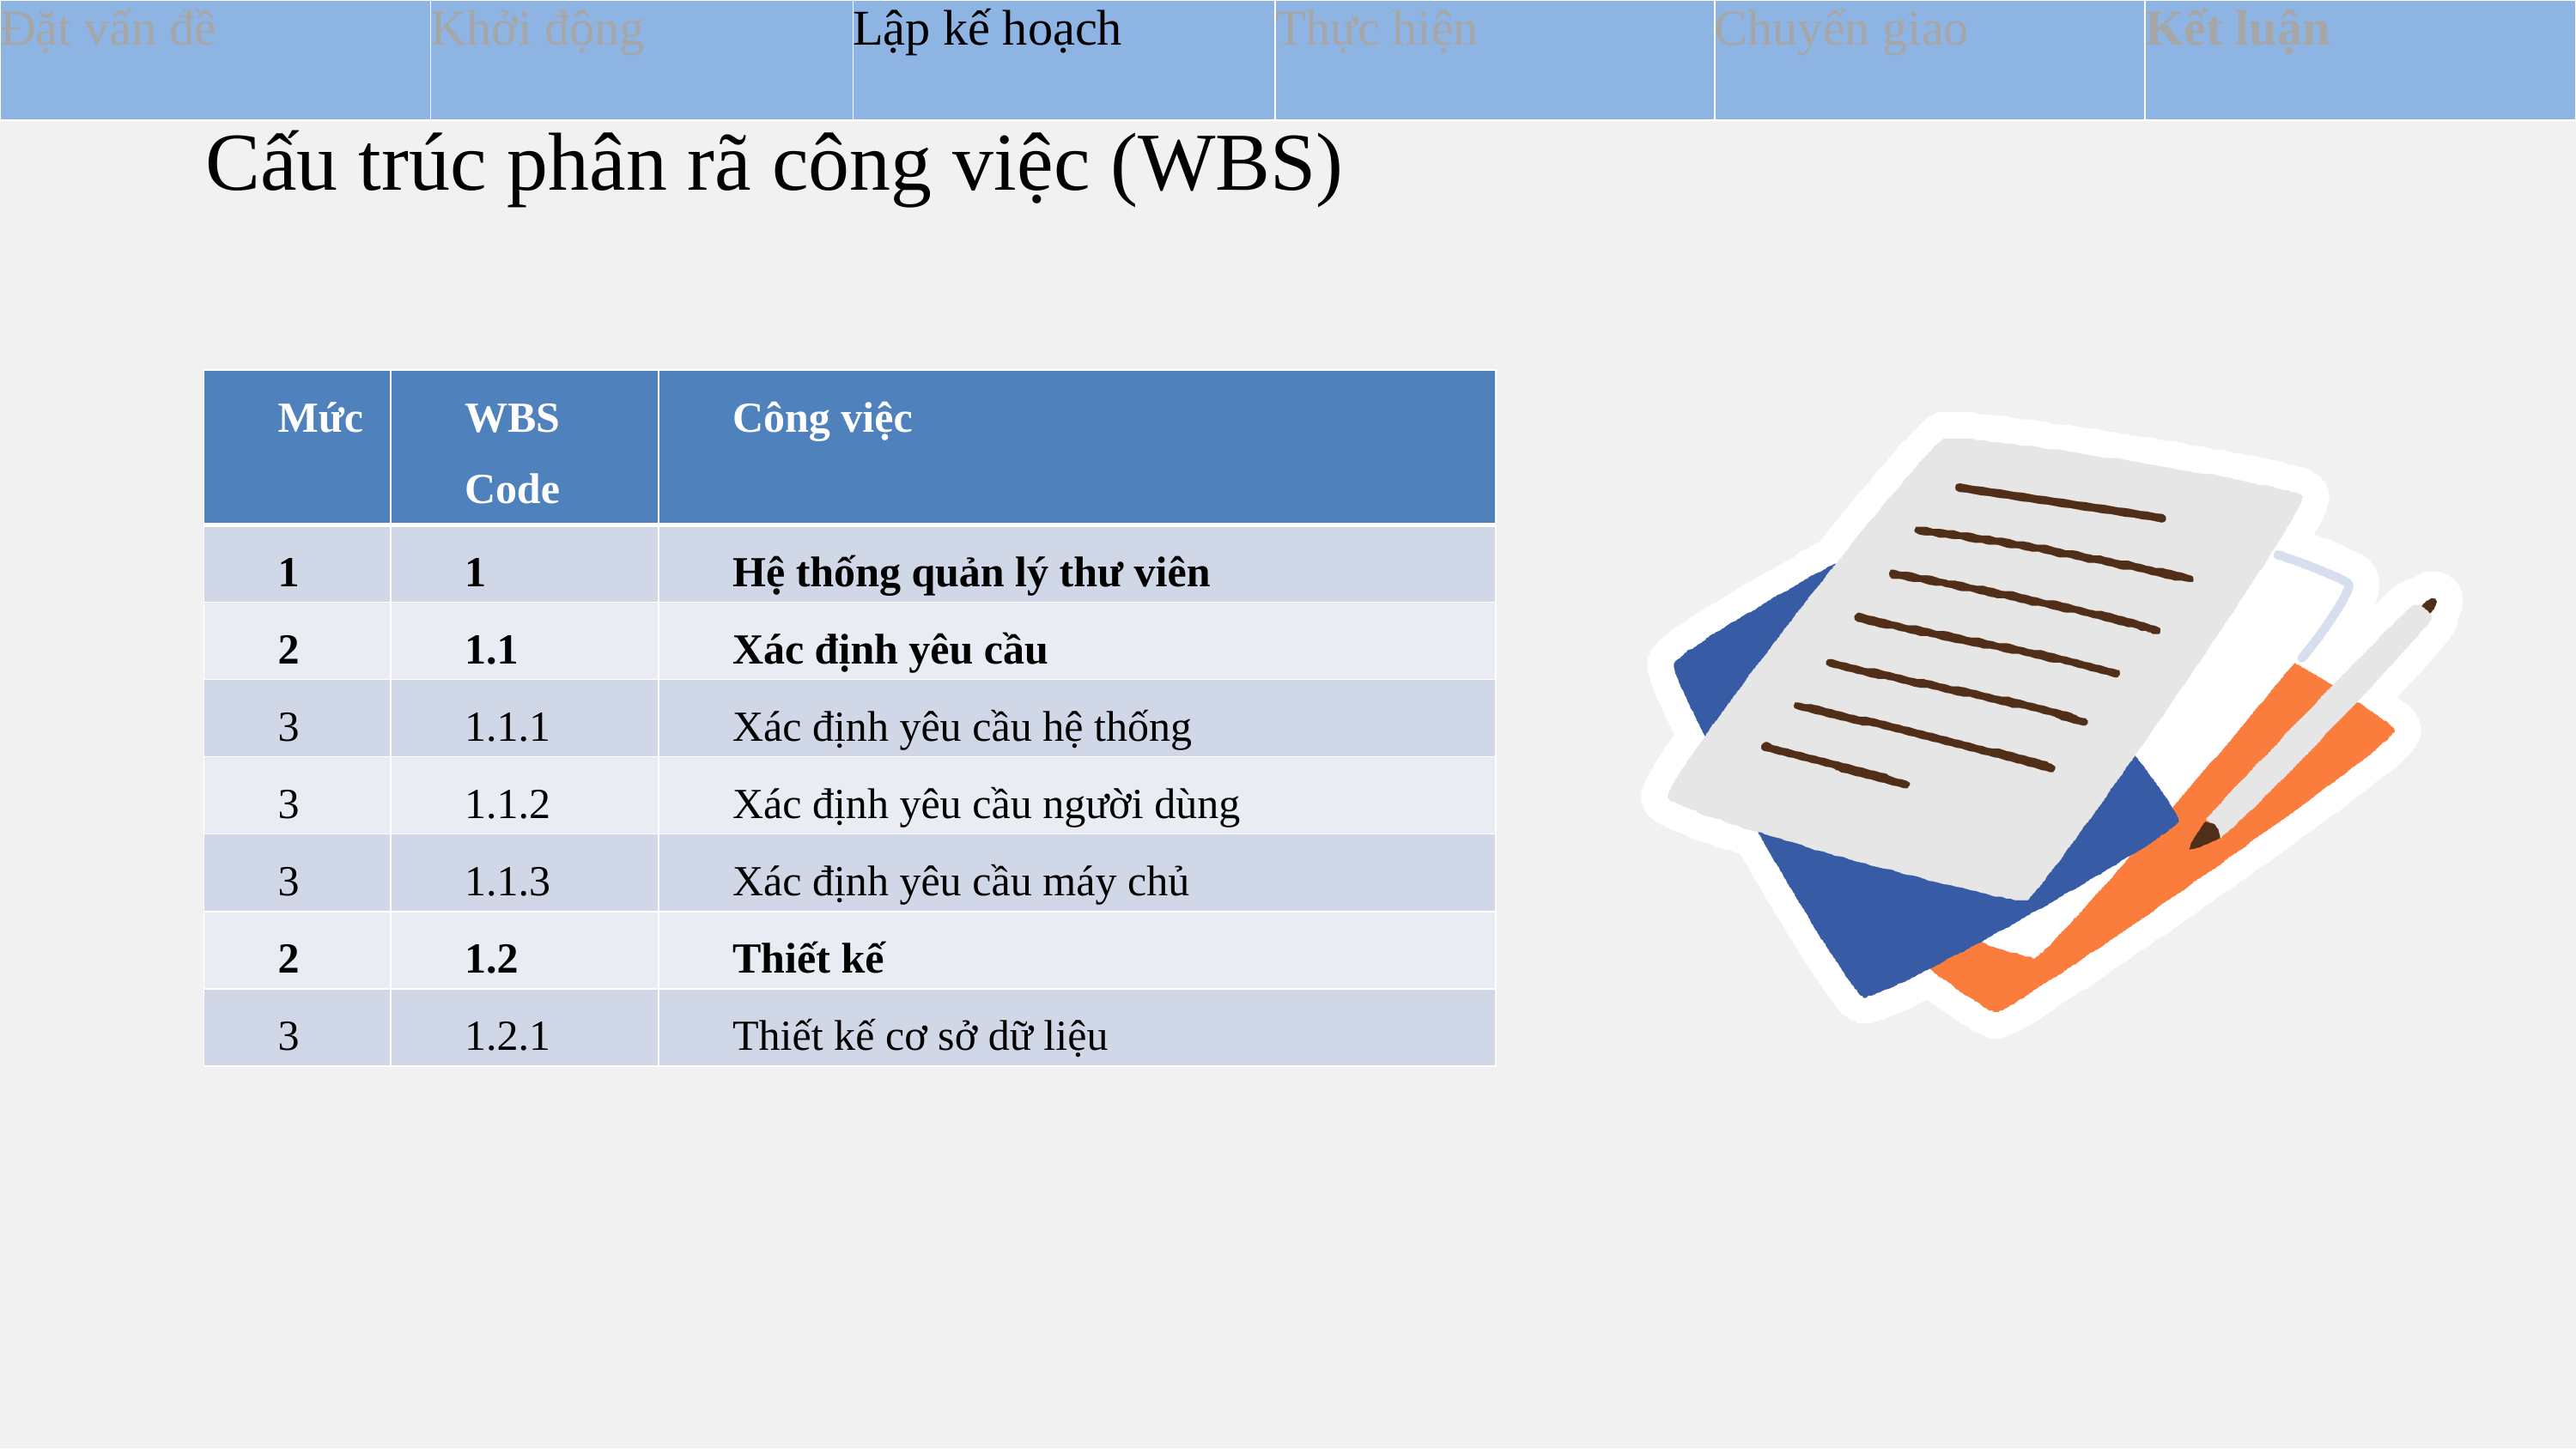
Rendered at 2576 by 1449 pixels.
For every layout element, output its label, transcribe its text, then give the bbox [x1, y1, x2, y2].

table_header Khởi động [431, 1, 853, 119]
table_cell 1.1.2 [392, 757, 658, 834]
table_cell 3 [204, 834, 390, 911]
table_cell Xác định yêu cầu máy chủ [659, 834, 1495, 911]
table_header Công việc [659, 371, 1495, 523]
table_cell 1.2 [392, 912, 658, 988]
table_cell Thiết kế [659, 912, 1495, 988]
table_cell Xác định yêu cầu [659, 603, 1495, 679]
table_cell 1 [204, 527, 390, 602]
table_cell 3 [204, 757, 390, 834]
table_header Lập kế hoạch [854, 1, 1274, 119]
table_cell 3 [204, 680, 390, 756]
table_cell 1.1.3 [392, 834, 658, 911]
table_cell 1.1.1 [392, 680, 658, 756]
table_cell 2 [204, 912, 390, 988]
table_header Đặt vấn đề [1, 1, 430, 119]
table_header Chuyển giao [1716, 1, 2144, 119]
table_header Mức [204, 371, 390, 523]
table_header WBS Code [392, 371, 658, 523]
table_cell Xác định yêu cầu người dùng [659, 757, 1495, 834]
text_box Cấu trúc phân rã công việc (WBS) [204, 121, 1417, 308]
table_cell 2 [204, 603, 390, 679]
table_header Kết luận [2146, 1, 2575, 119]
table_cell 1 [392, 527, 658, 602]
table_cell 1.2.1 [392, 990, 658, 1065]
table_cell 1.1 [392, 603, 658, 679]
table_cell Thiết kế cơ sở dữ liệu [659, 990, 1495, 1065]
table_cell Xác định yêu cầu hệ thống [659, 680, 1495, 756]
picture [1641, 412, 2463, 1039]
table_cell 3 [204, 990, 390, 1065]
table_cell Hệ thống quản lý thư viên [659, 527, 1495, 602]
table_header Thực hiện [1276, 1, 1714, 119]
